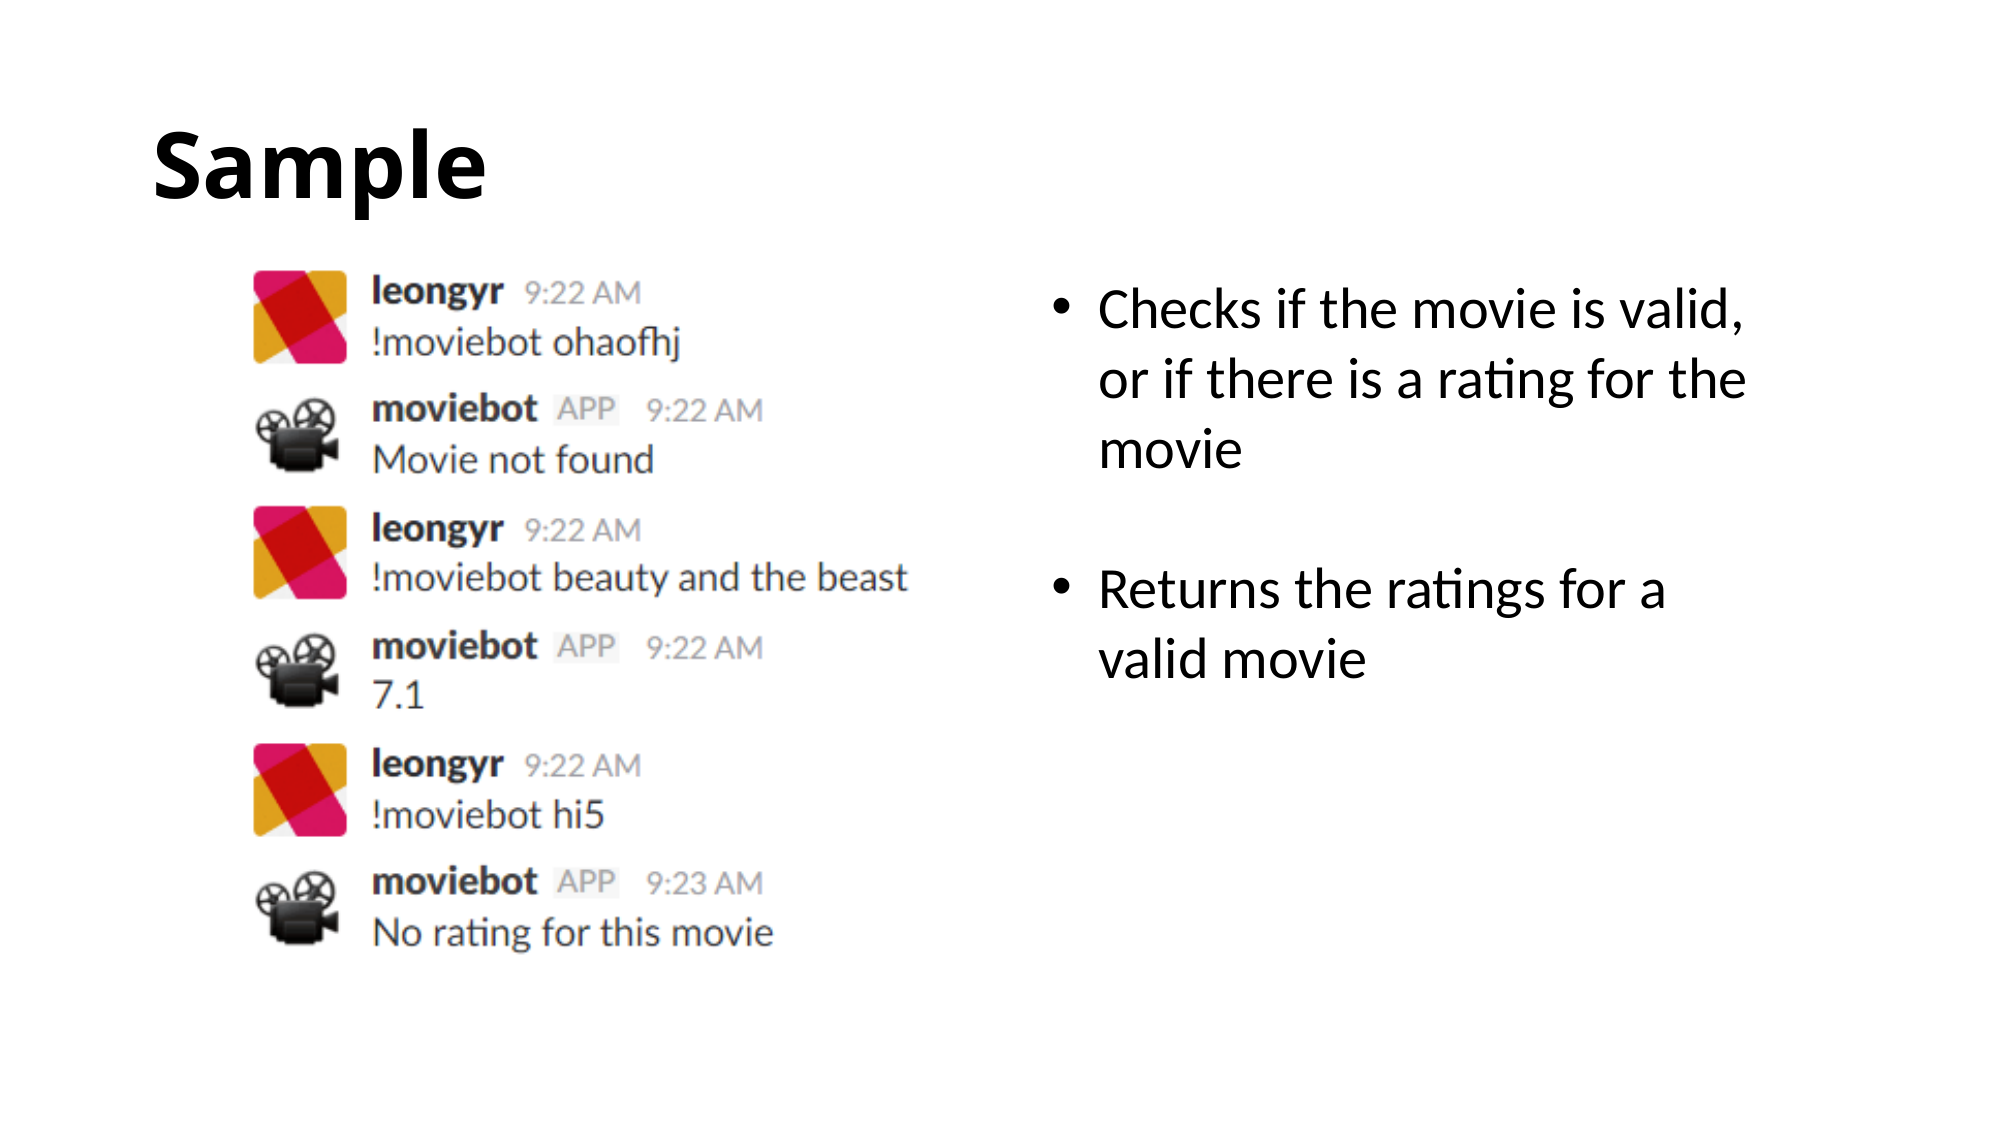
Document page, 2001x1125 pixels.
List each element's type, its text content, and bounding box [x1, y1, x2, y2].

text_box Checks if the movie is valid, or if there is a rating for the movie Returns the ratings for a valid movie [1036, 263, 1774, 698]
title Sample [137, 59, 1863, 278]
picture [248, 263, 934, 965]
